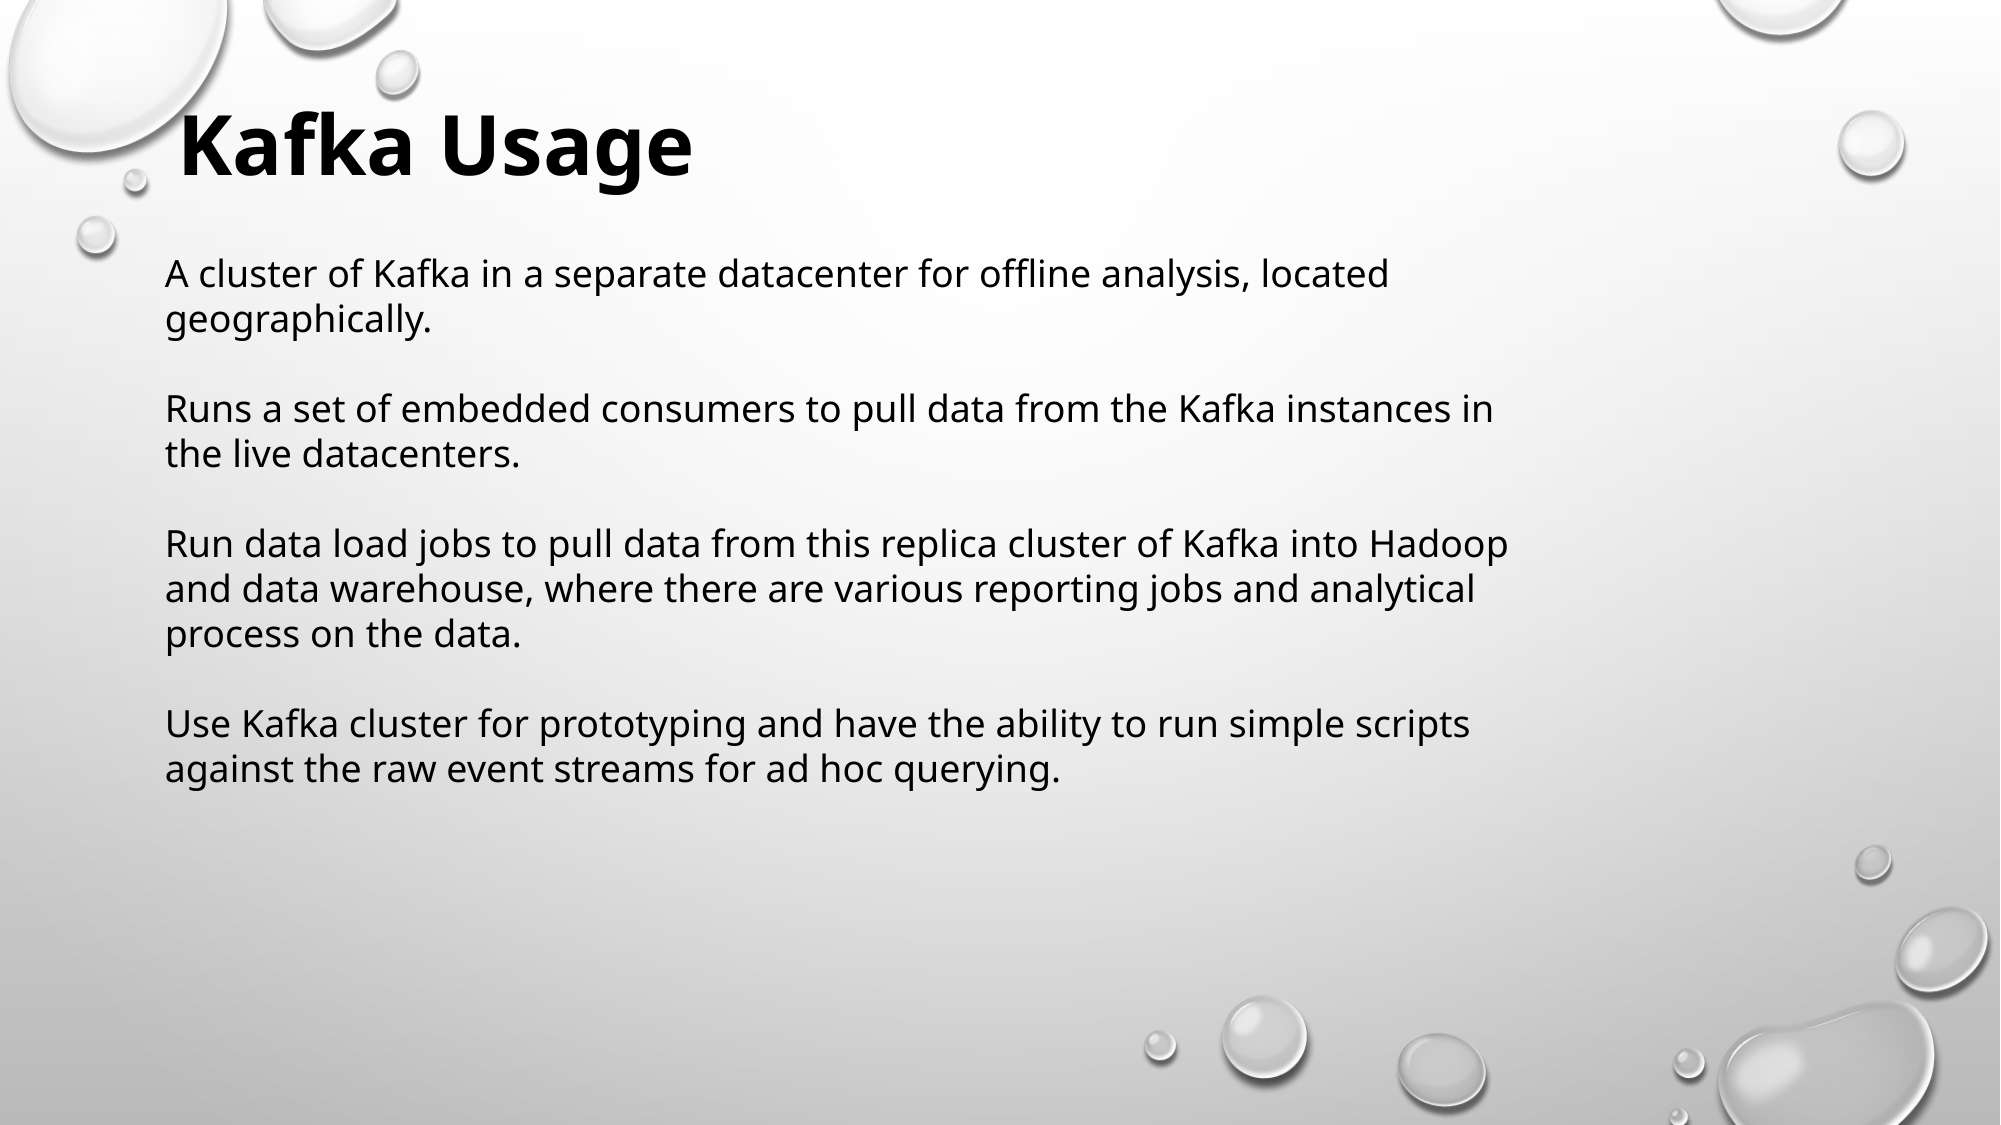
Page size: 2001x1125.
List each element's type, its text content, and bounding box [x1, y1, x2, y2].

text_box A cluster of Kafka in a separate datacenter for offline analysis, located geographically. Runs a set of embedded consumers to pull data from the Kafka instances in the live datacenters. Run data load jobs to pull data from this replica cluster of Kafka into Hadoop and data warehouse, where there are various reporting jobs and analytical process on the data. Use Kafka cluster for prototyping and have the ability to run simple scripts against the raw event streams for ad hoc querying. [150, 242, 1543, 798]
picture [0, 0, 2000, 1125]
text_box Kafka Usage [162, 84, 1347, 200]
